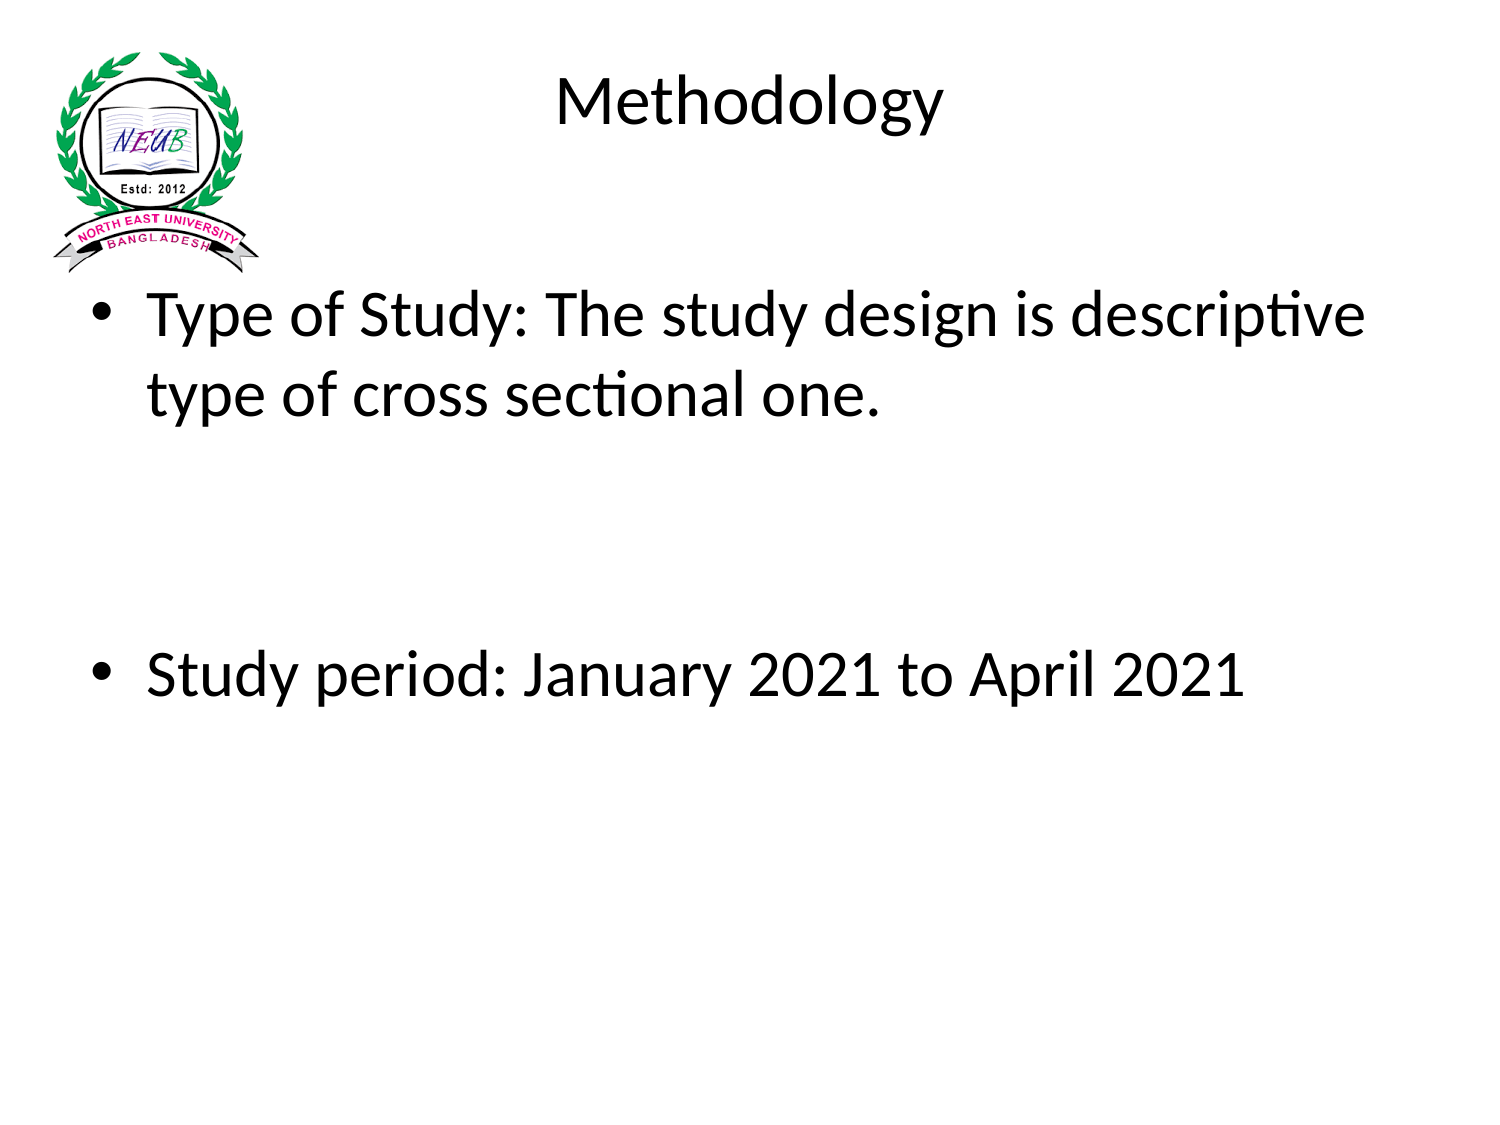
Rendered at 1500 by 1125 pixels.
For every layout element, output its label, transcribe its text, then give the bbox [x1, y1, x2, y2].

picture [49, 49, 263, 276]
list Type of Study: The study design is descriptive type of cross sectional one. Study period: January 2021 to April 2021 [75, 262, 1425, 1005]
title Methodology [75, 45, 1425, 233]
